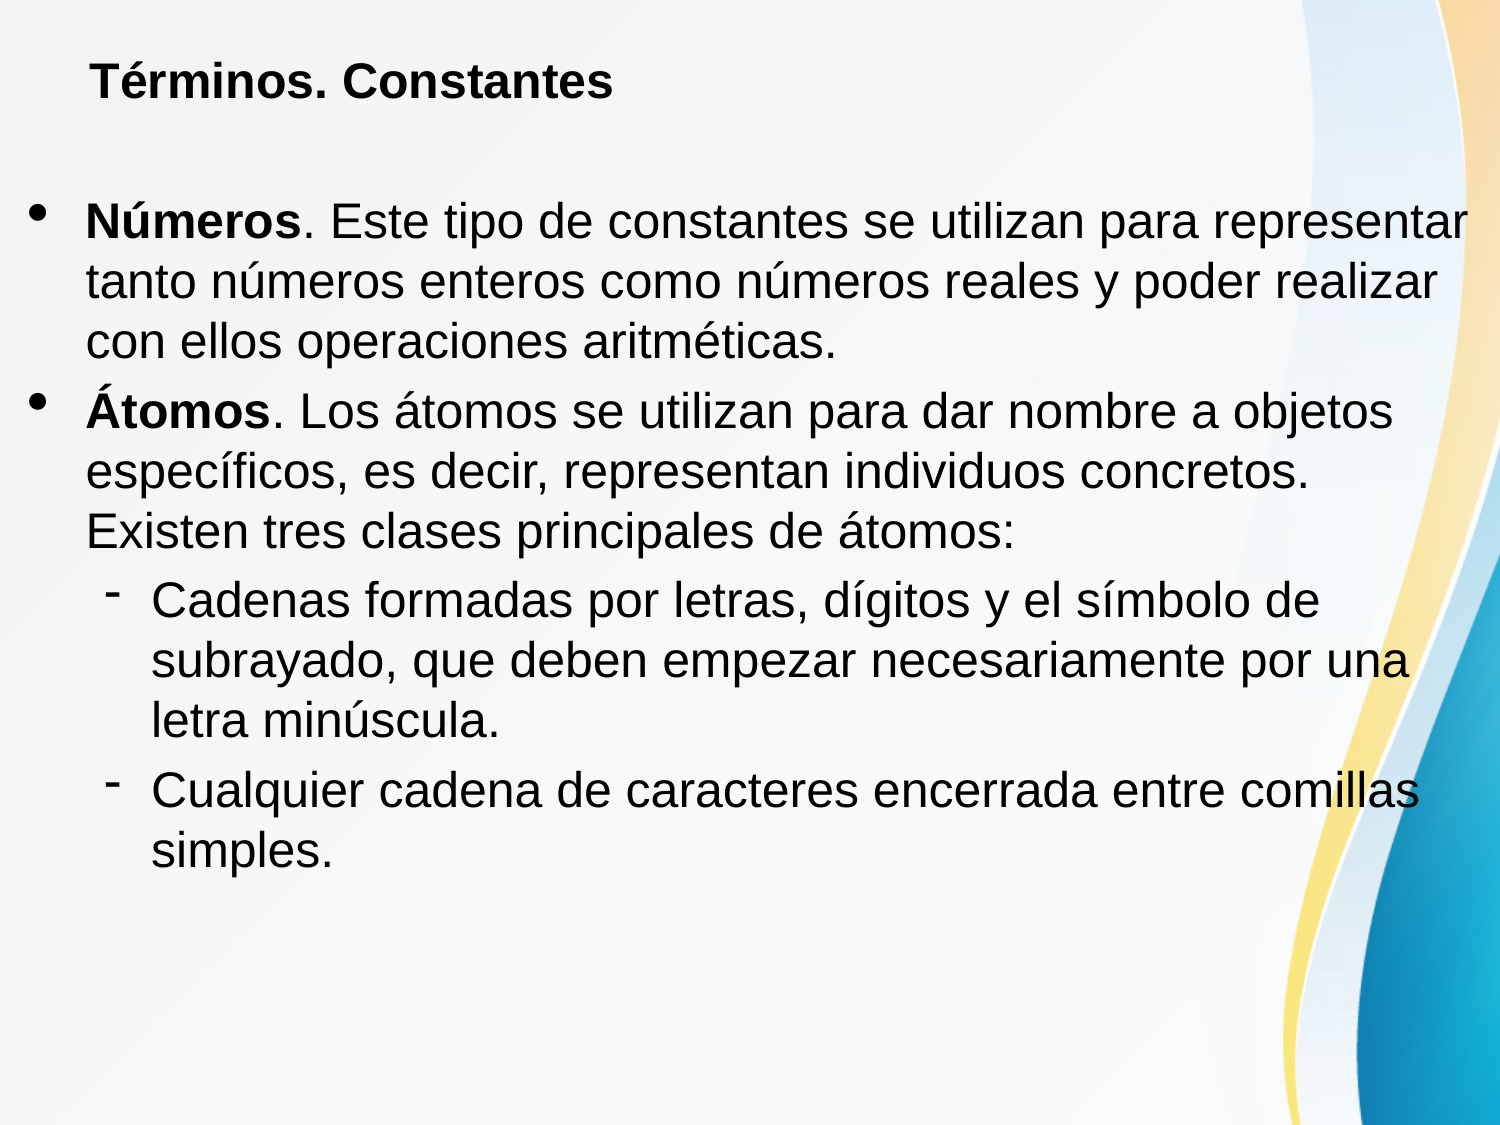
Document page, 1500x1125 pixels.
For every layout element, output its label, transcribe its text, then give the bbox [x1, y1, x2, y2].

text_box Números. Este tipo de constantes se utilizan para representar tanto números enteros como números reales y poder realizar con ellos operaciones aritméticas. Átomos. Los átomos se utilizan para dar nombre a objetos específicos, es decir, representan individuos concretos. Existen tres clases principales de átomos: Cadenas formadas por letras, dígitos y el símbolo de subrayado, que deben empezar necesariamente por una letra minúscula. Cualquier cadena de caracteres encerrada entre comillas simples. [14, 180, 1486, 1044]
text_box Términos. Constantes [75, 31, 1425, 127]
picture [0, 0, 1500, 1125]
